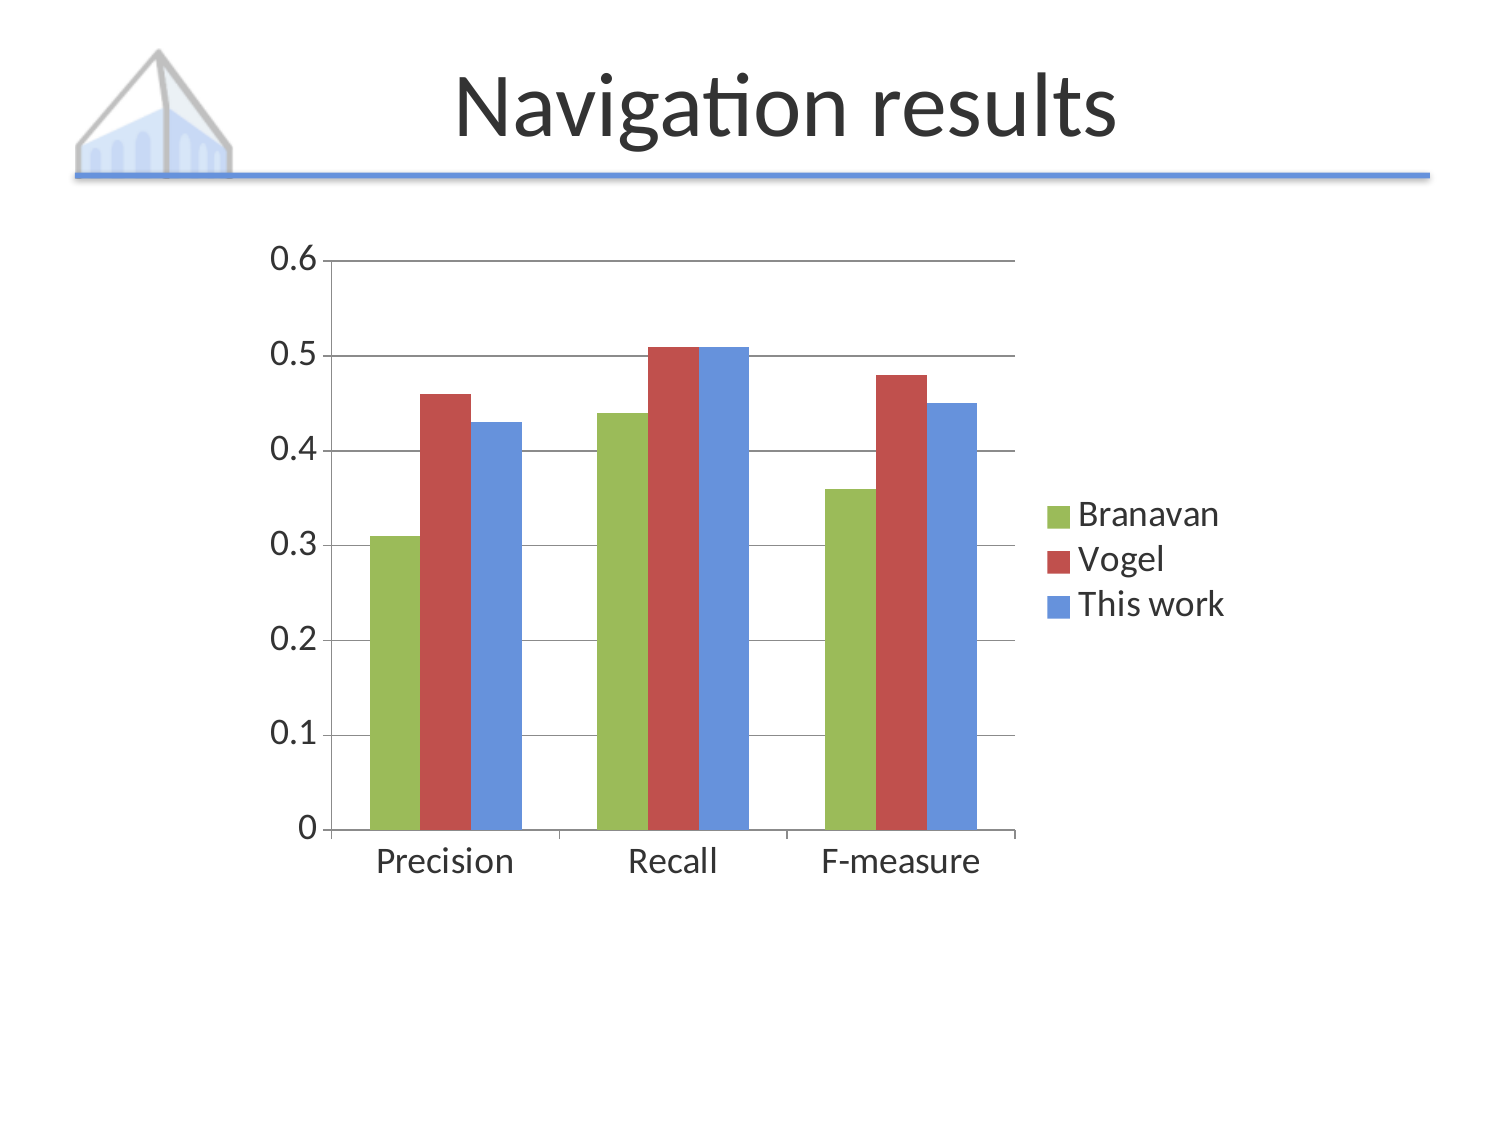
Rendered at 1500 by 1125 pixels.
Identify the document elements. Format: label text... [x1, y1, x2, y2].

title Navigation results [199, 17, 1374, 183]
chart [249, 228, 1251, 897]
